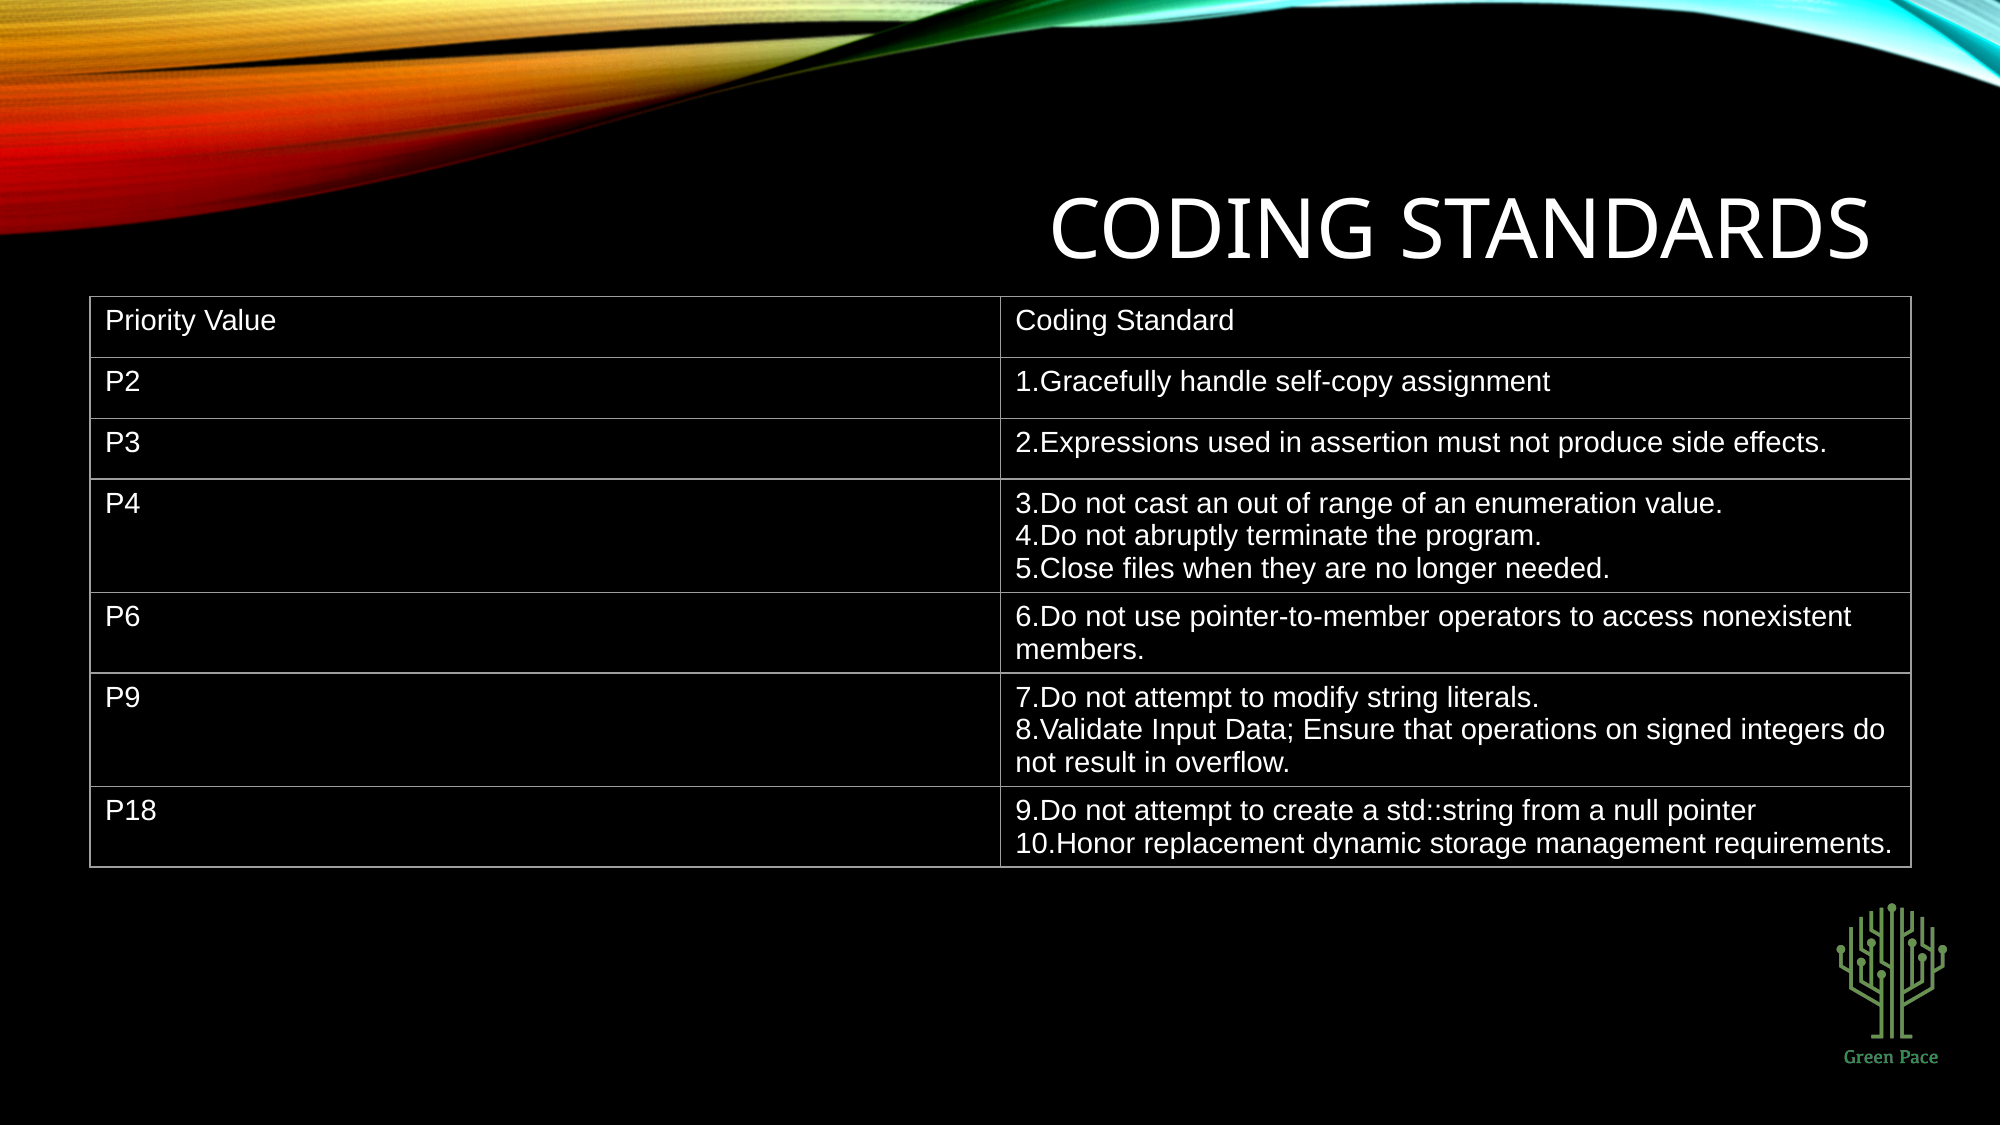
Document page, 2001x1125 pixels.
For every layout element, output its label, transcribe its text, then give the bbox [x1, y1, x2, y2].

table_cell 6.Do not use pointer-to-member operators to access nonexistent members. [1001, 593, 1910, 672]
table_cell 7.Do not attempt to modify string literals. 8.Validate Input Data; Ensure that operations on signed integers do not result in overflow. [1001, 674, 1910, 786]
picture [0, 0, 2000, 237]
table_cell P6 [91, 593, 1000, 672]
title CODING STANDARDS [474, 125, 1888, 296]
picture [1817, 892, 1964, 1082]
table_cell P18 [91, 787, 1000, 866]
table_cell 9.Do not attempt to create a std::string from a null pointer 10.Honor replacement dynamic storage management requirements. [1001, 787, 1910, 866]
table_cell P4 [91, 480, 1000, 592]
table_header Coding Standard [1001, 297, 1910, 357]
table_cell 3.Do not cast an out of range of an enumeration value. 4.Do not abruptly terminate the program. 5.Close files when they are no longer needed. [1001, 480, 1910, 592]
table_header Priority Value [91, 297, 1000, 357]
table_cell P2 [91, 358, 1000, 418]
table_cell P3 [91, 419, 1000, 478]
table_cell 1.Gracefully handle self-copy assignment [1001, 358, 1910, 418]
table_cell 2.Expressions used in assertion must not produce side effects. [1001, 419, 1910, 478]
table_cell P9 [91, 674, 1000, 786]
